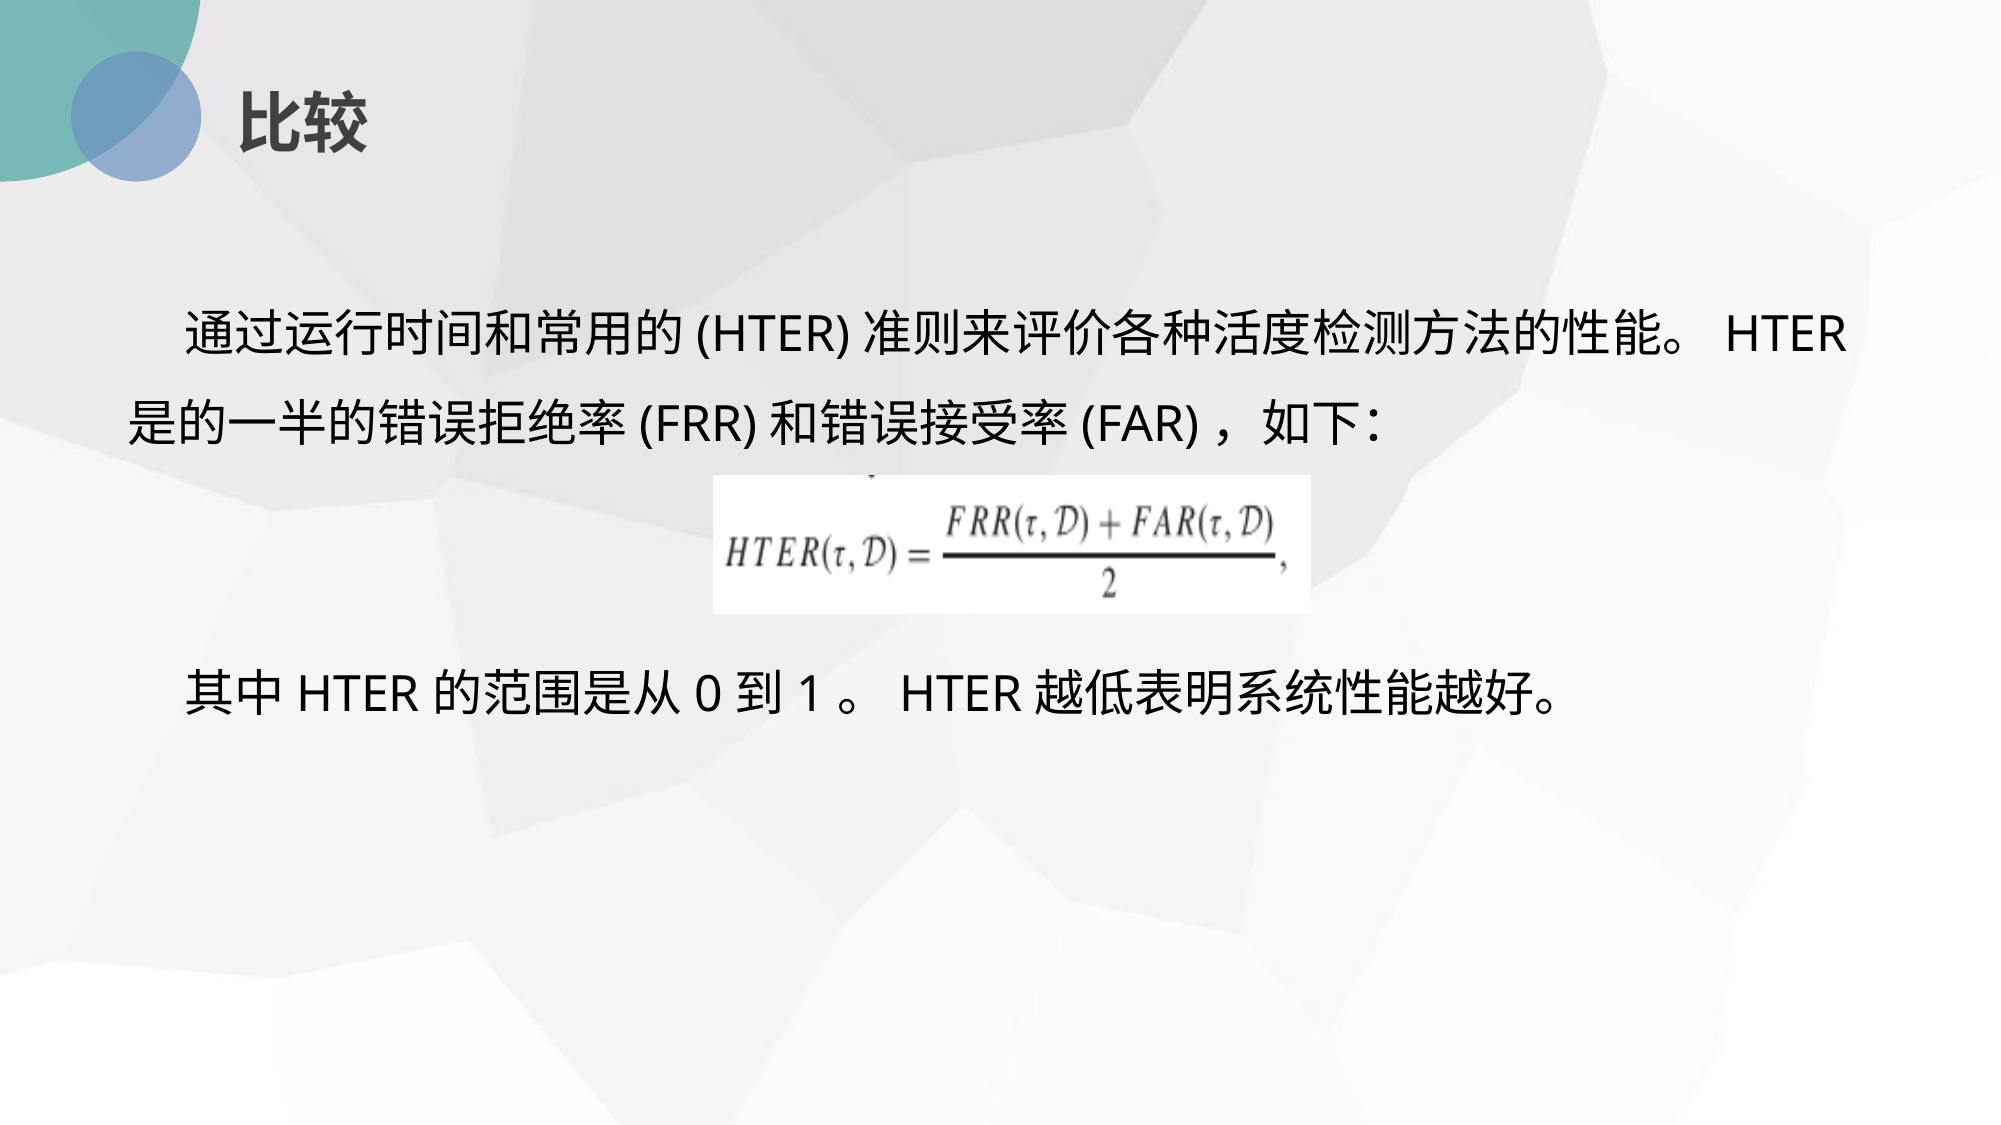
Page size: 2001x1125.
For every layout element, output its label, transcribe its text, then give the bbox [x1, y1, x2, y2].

text_box 通过运行时间和常用的(HTER)准则来评价各种活度检测方法的性能。HTER是的一半的错误拒绝率(FRR)和错误接受率(FAR)，如下： 其中HTER的范围是从0到1。HTER越低表明系统性能越好。 [112, 264, 1912, 730]
text_box 比较 [221, 73, 385, 169]
picture [0, 0, 2001, 1125]
text_box [70, 50, 203, 183]
text_box [0, 0, 202, 183]
